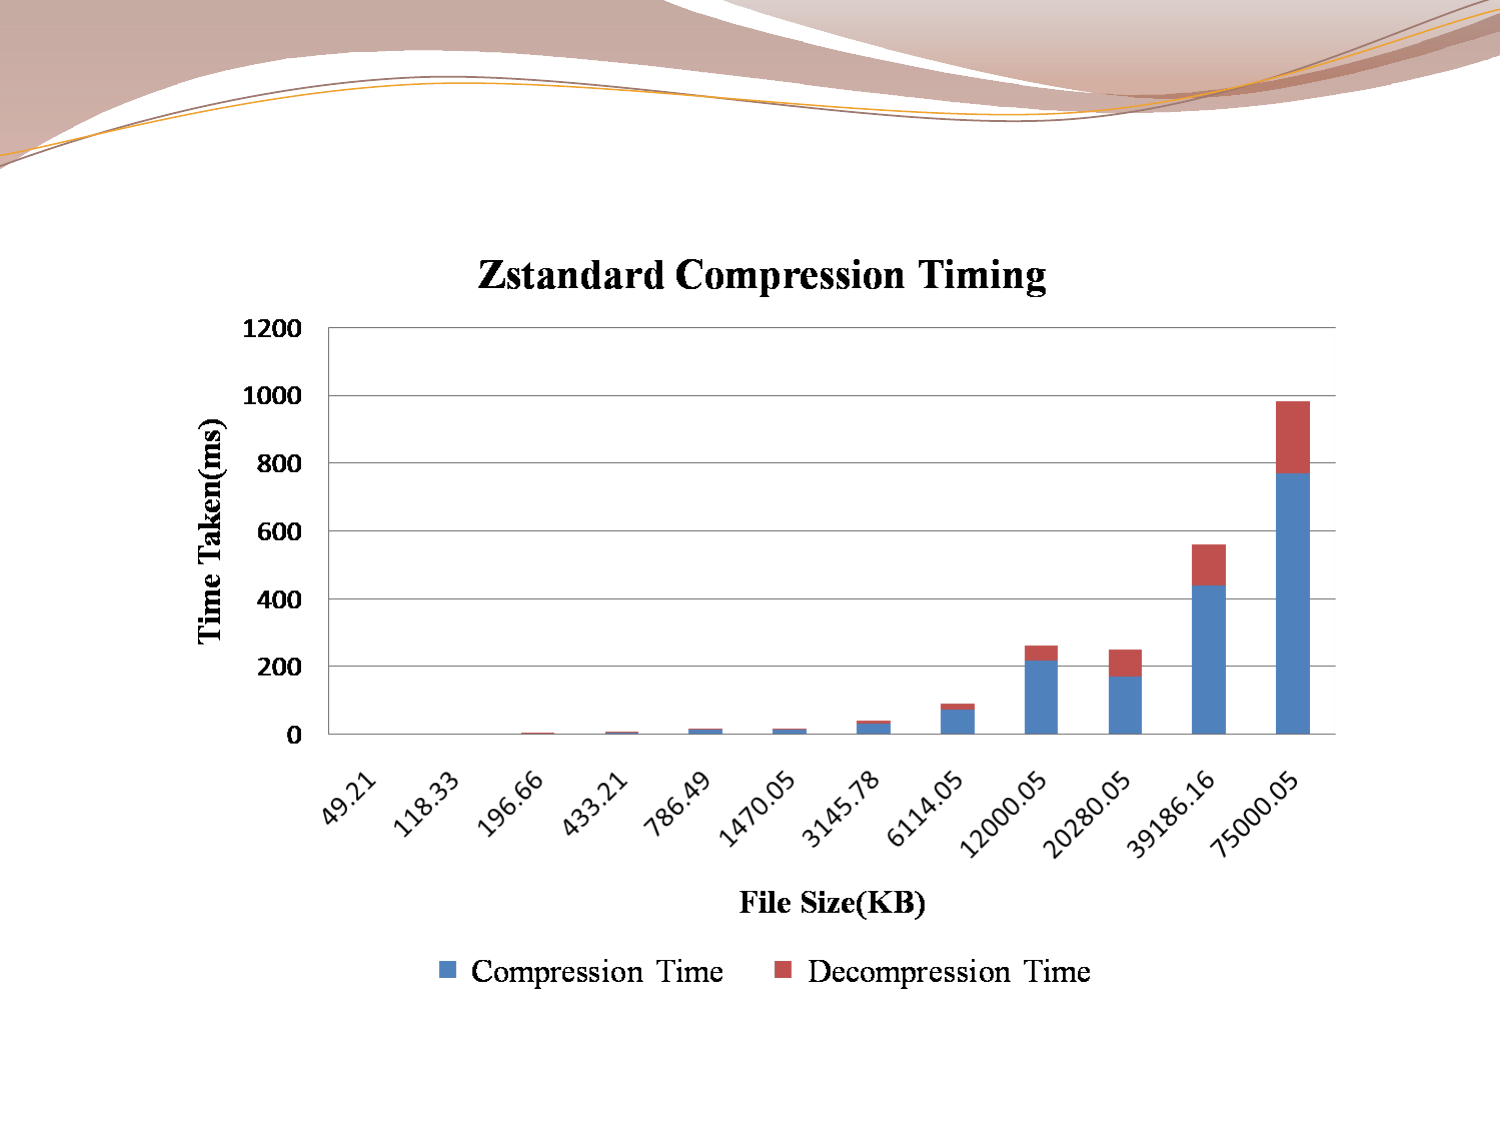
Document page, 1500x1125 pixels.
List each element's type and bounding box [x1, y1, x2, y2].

picture [161, 231, 1359, 1008]
